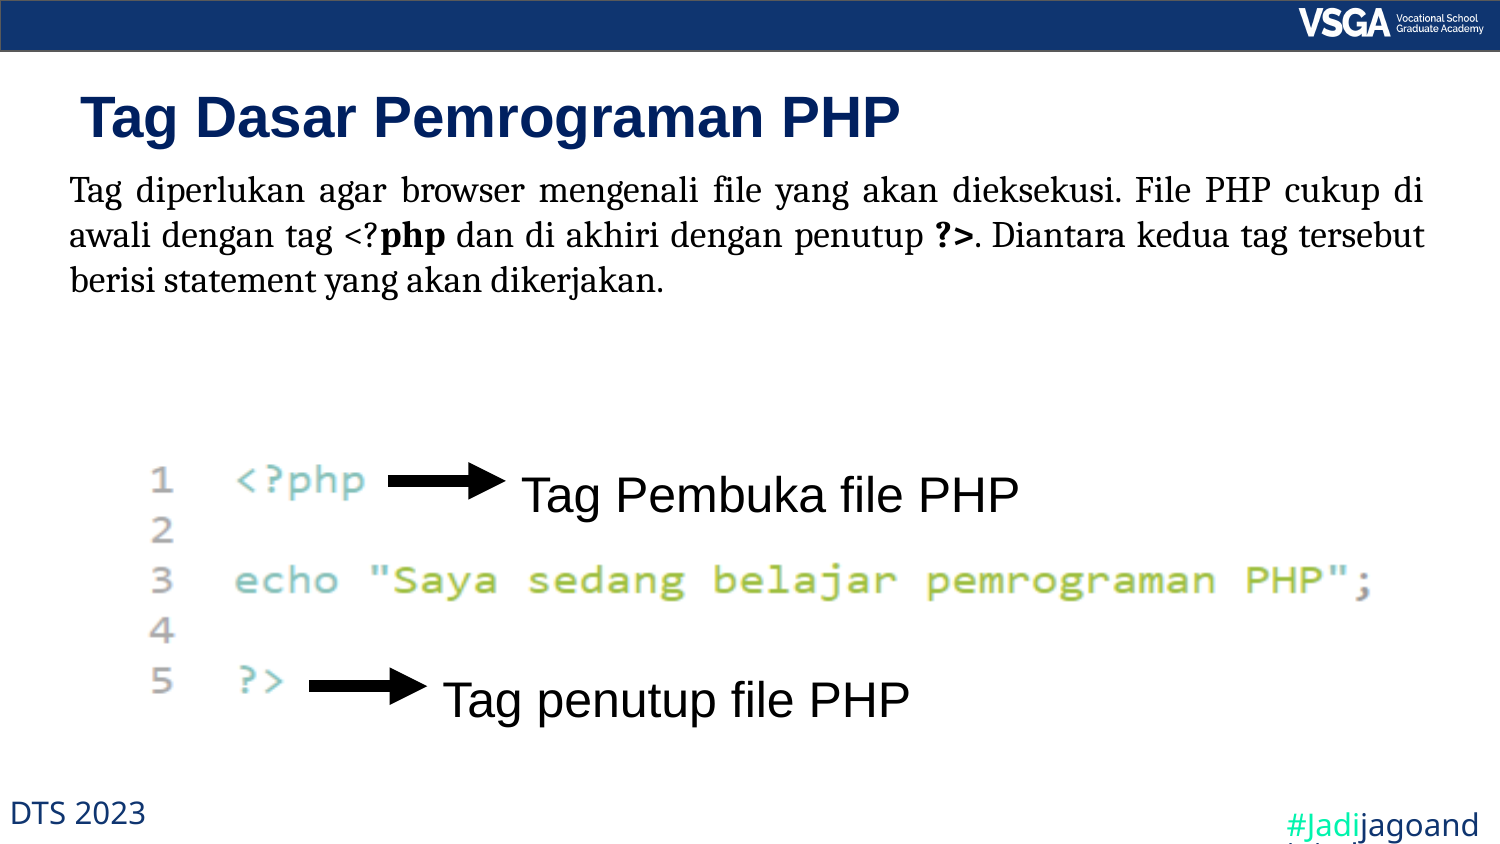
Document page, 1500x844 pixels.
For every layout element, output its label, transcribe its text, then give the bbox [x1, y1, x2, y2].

text_box #Jadijagoandigital [1271, 797, 1500, 830]
text_box DTS 2023 [0, 785, 608, 818]
text_box Tag Dasar Pemrograman PHP [65, 71, 992, 157]
text_box Tag diperlukan agar browser mengenali file yang akan dieksekusi. File PHP cukup di awali dengan tag <?php dan di akhiri dengan penutup ?>. Diantara kedua tag tersebut berisi statement yang akan dikerjakan. [54, 157, 1441, 308]
picture [1284, 0, 1499, 79]
text_box [0, 0, 1279, 52]
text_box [113, 454, 1398, 713]
